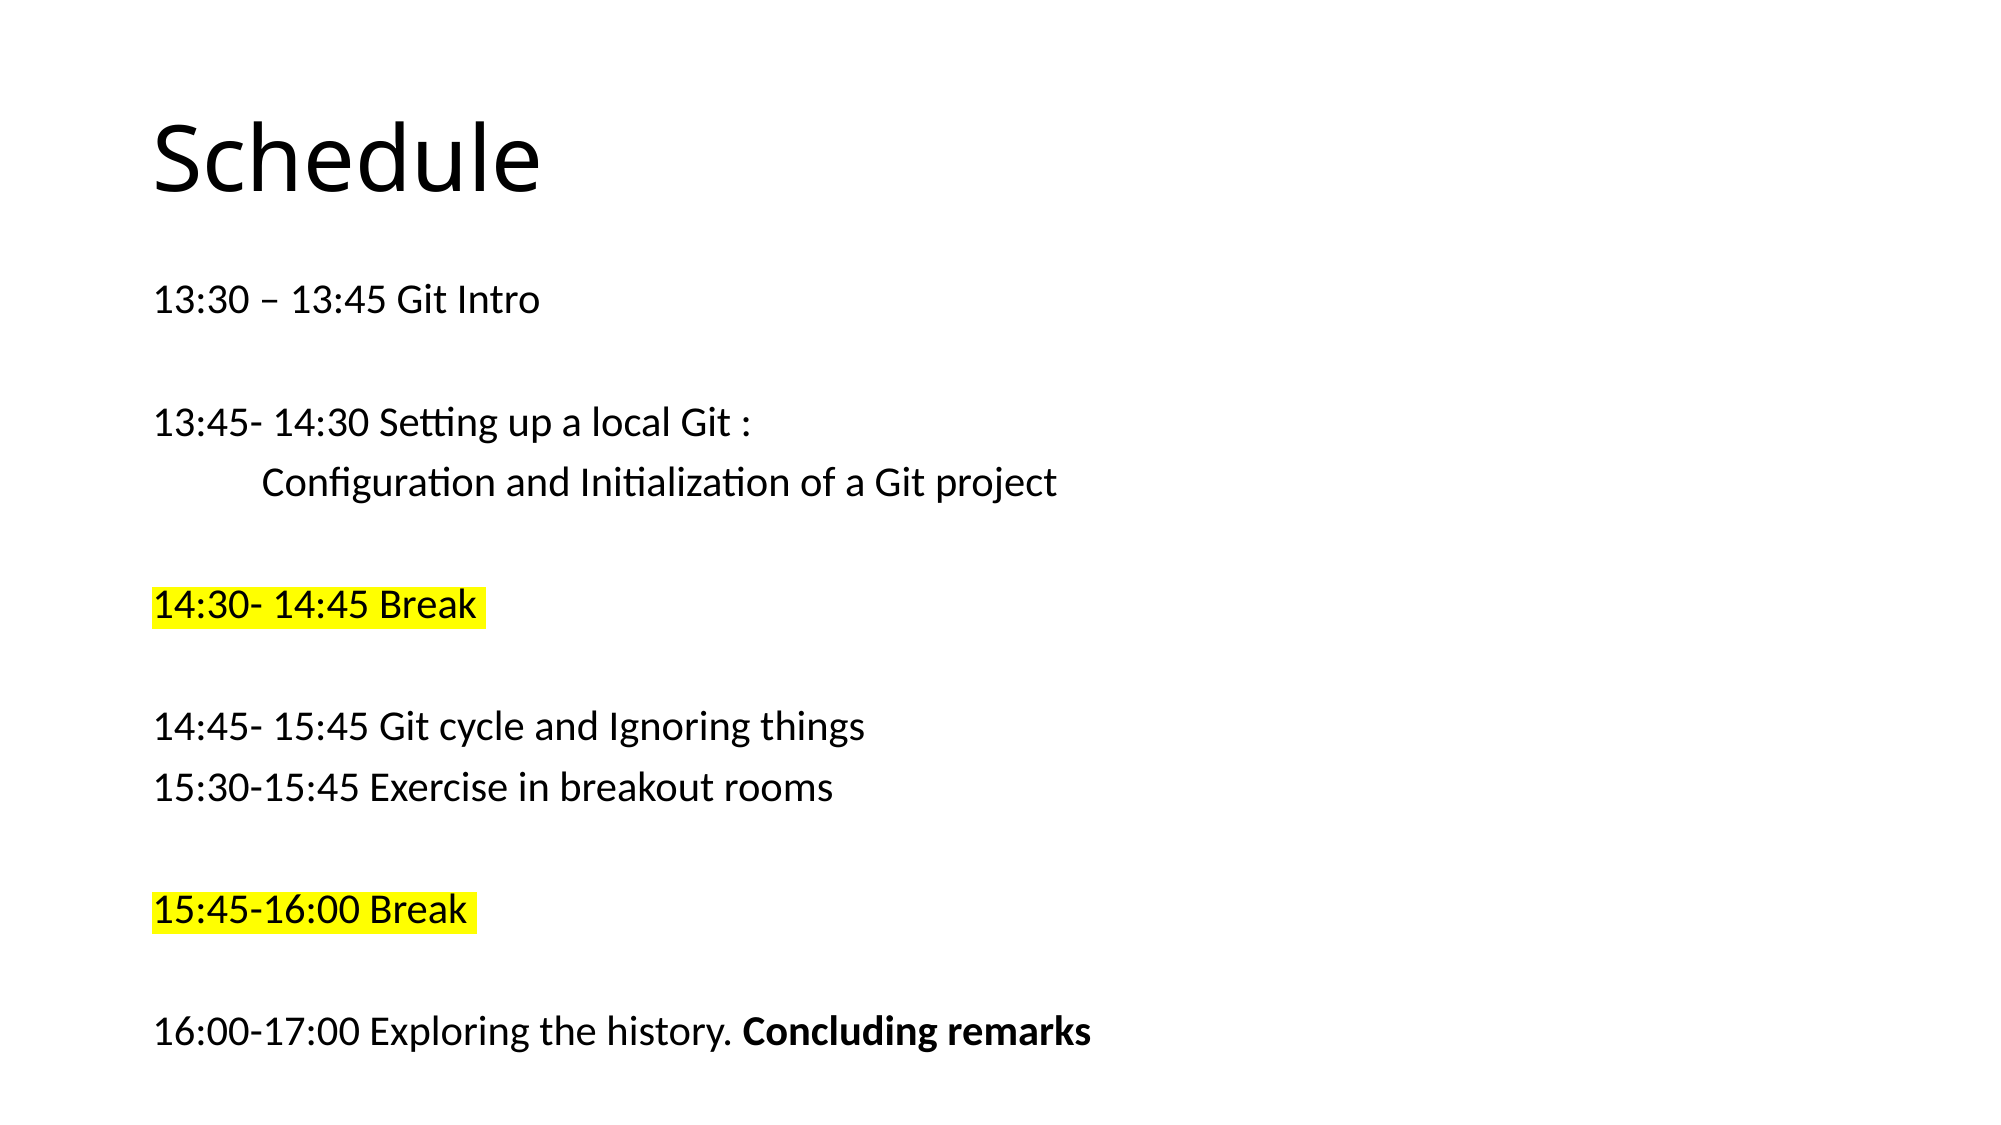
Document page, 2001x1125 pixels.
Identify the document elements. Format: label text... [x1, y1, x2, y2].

title Schedule [137, 52, 1863, 269]
list 13:30 – 13:45 Git Intro 13:45- 14:30 Setting up a local Git : Configuration and Initialization of a Git project 14:30- 14:45 Break 14:45- 15:45 Git cycle and Ignoring things 15:30-15:45 Exercise in breakout rooms 15:45-16:00 Break 16:00-17:00 Exploring the history. Concluding remarks [137, 269, 1863, 1073]
